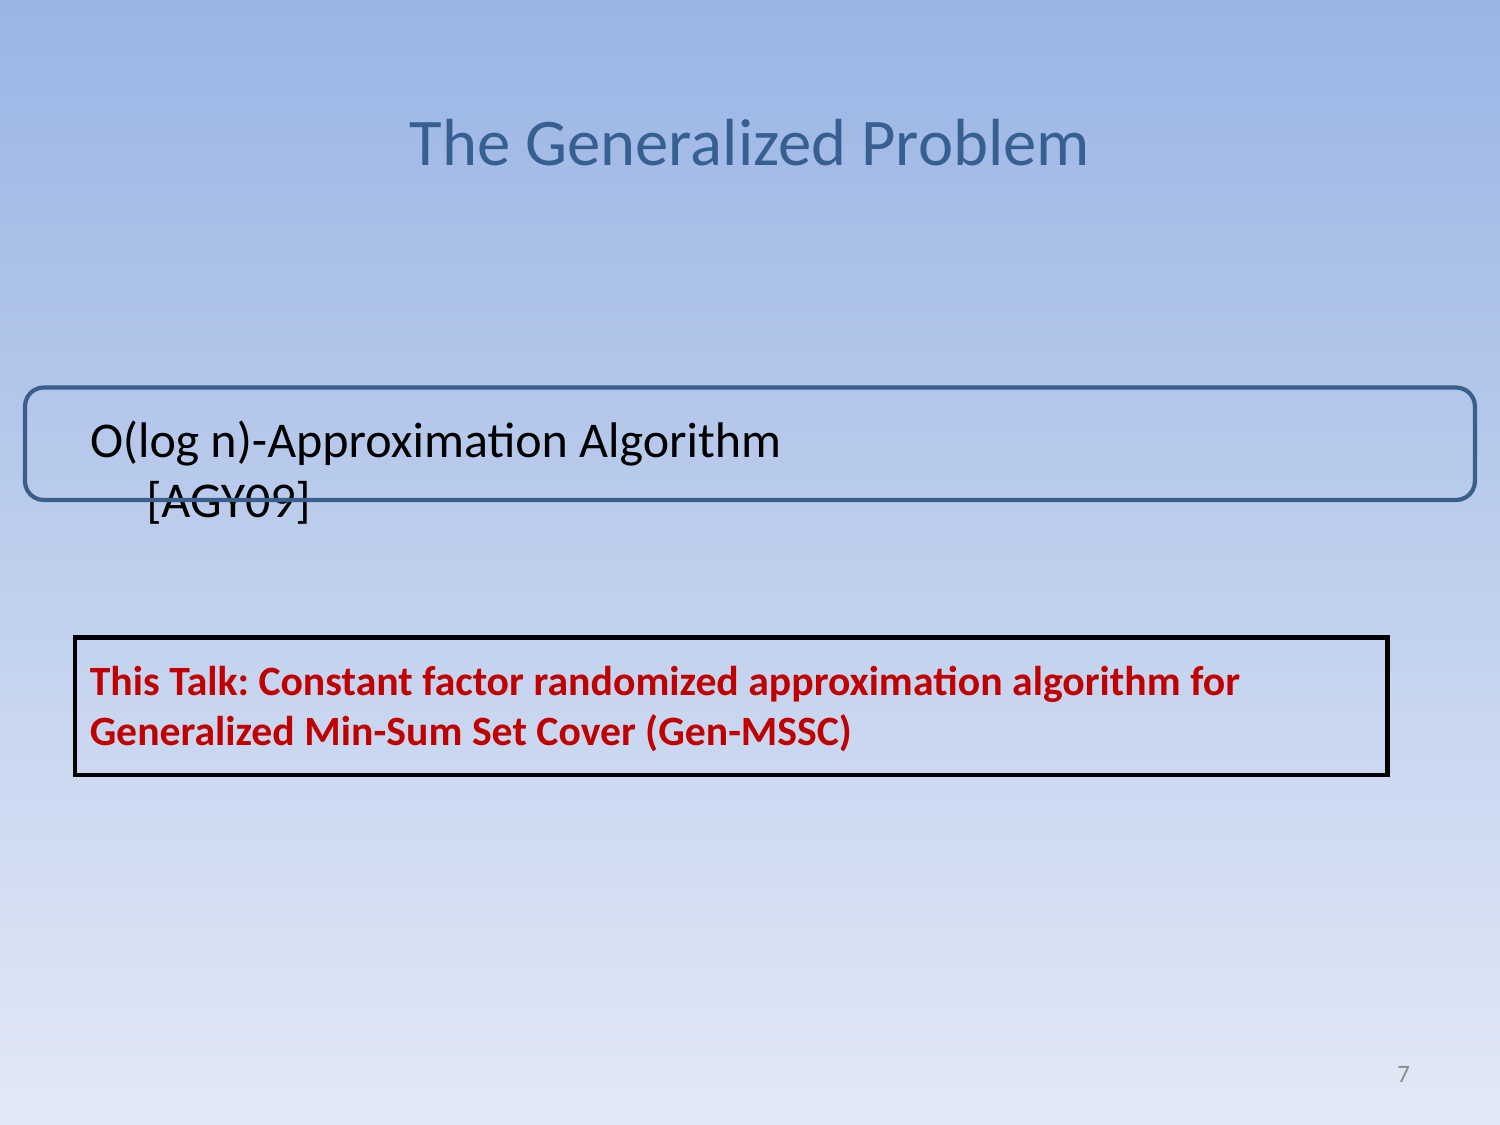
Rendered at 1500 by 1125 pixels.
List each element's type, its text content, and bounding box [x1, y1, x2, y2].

text_box [22, 385, 1478, 503]
text_box [75, 637, 1388, 646]
text_box This Talk: Constant factor randomized approximation algorithm for Generalized Min-Sum Set Cover (Gen-MSSC) [75, 646, 1500, 812]
title The Generalized Problem [74, 44, 1426, 233]
list O(log n)-Approximation Algorithm [AGY09] [74, 503, 1426, 1125]
slide_number 7 [1074, 1042, 1425, 1103]
